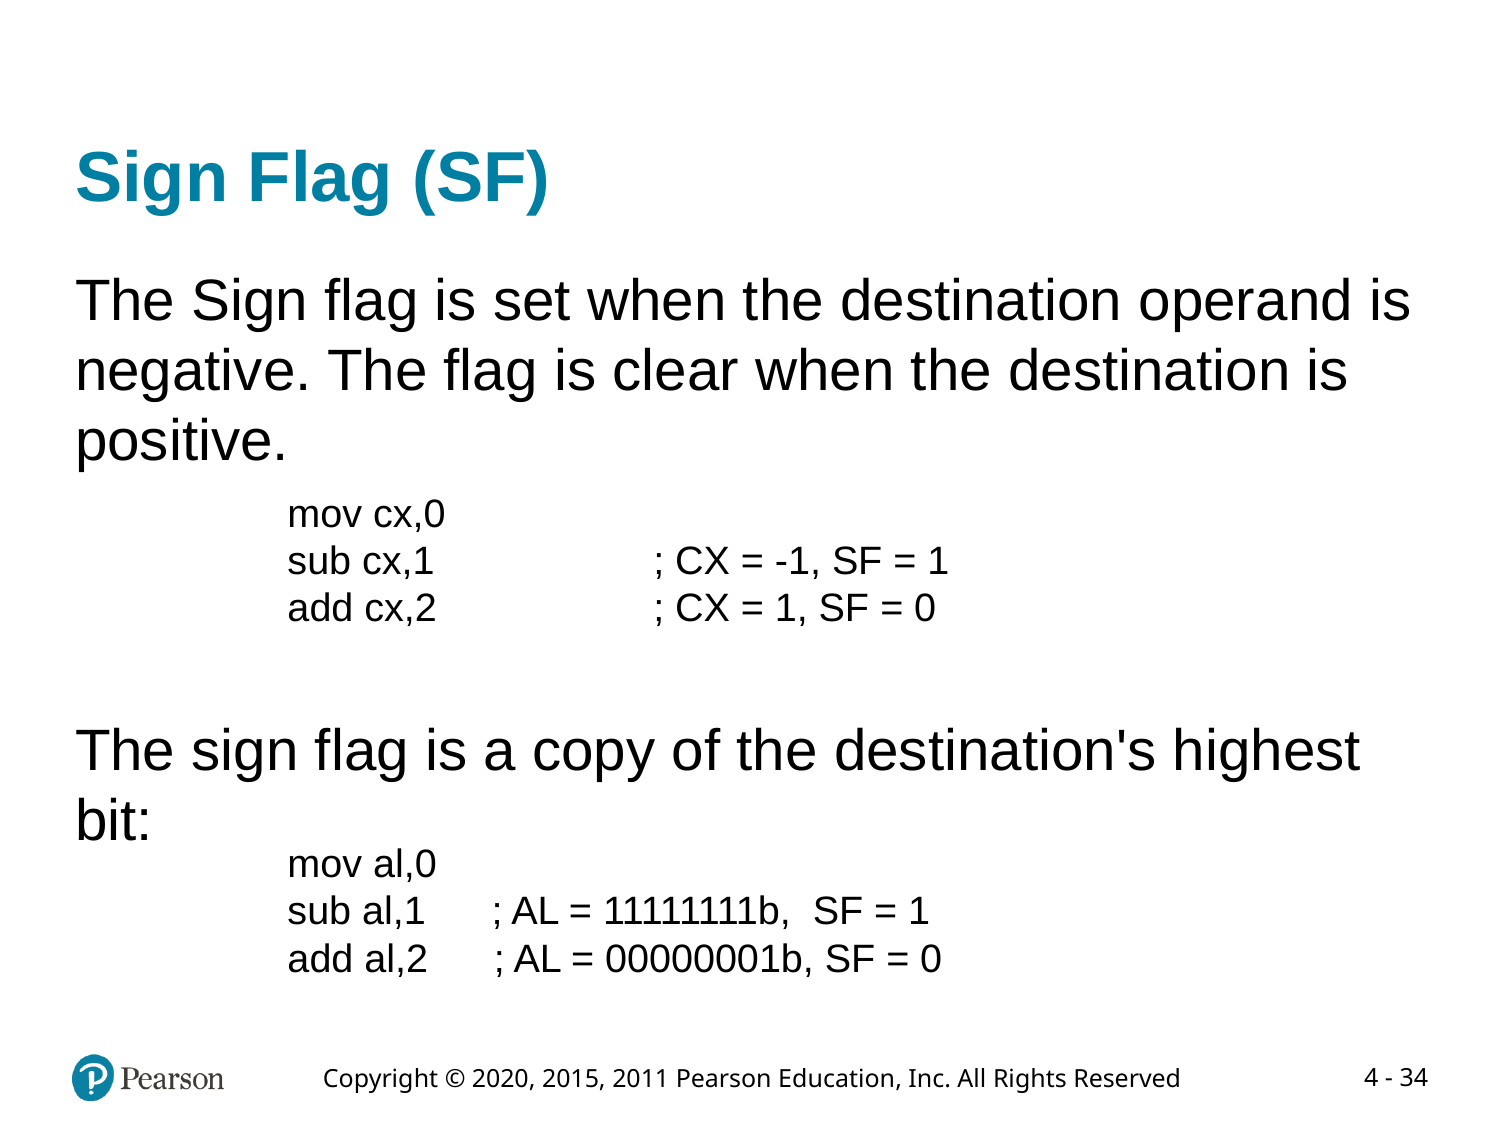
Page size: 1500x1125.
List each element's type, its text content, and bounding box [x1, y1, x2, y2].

list The Sign flag is set when the destination operand is negative. The flag is clear when the destination is positive. [75, 262, 1425, 500]
picture [72, 1054, 89, 1072]
picture [99, 1054, 224, 1101]
picture [72, 1087, 83, 1101]
picture [81, 1064, 107, 1089]
text_box mov cx,0 sub cx,1 ; CX = -1, SF = 1 add cx,2 ; CX = 1, SF = 0 [287, 500, 1025, 650]
text_box mov al,0 sub al,1 ; AL = 11111111b, SF = 1 add al,2 ; AL = 00000001b, SF = 0 [287, 850, 1025, 1000]
title Sign Flag (SF) [75, 35, 1425, 216]
text_box The sign flag is a copy of the destination's highest bit: [74, 712, 1425, 850]
